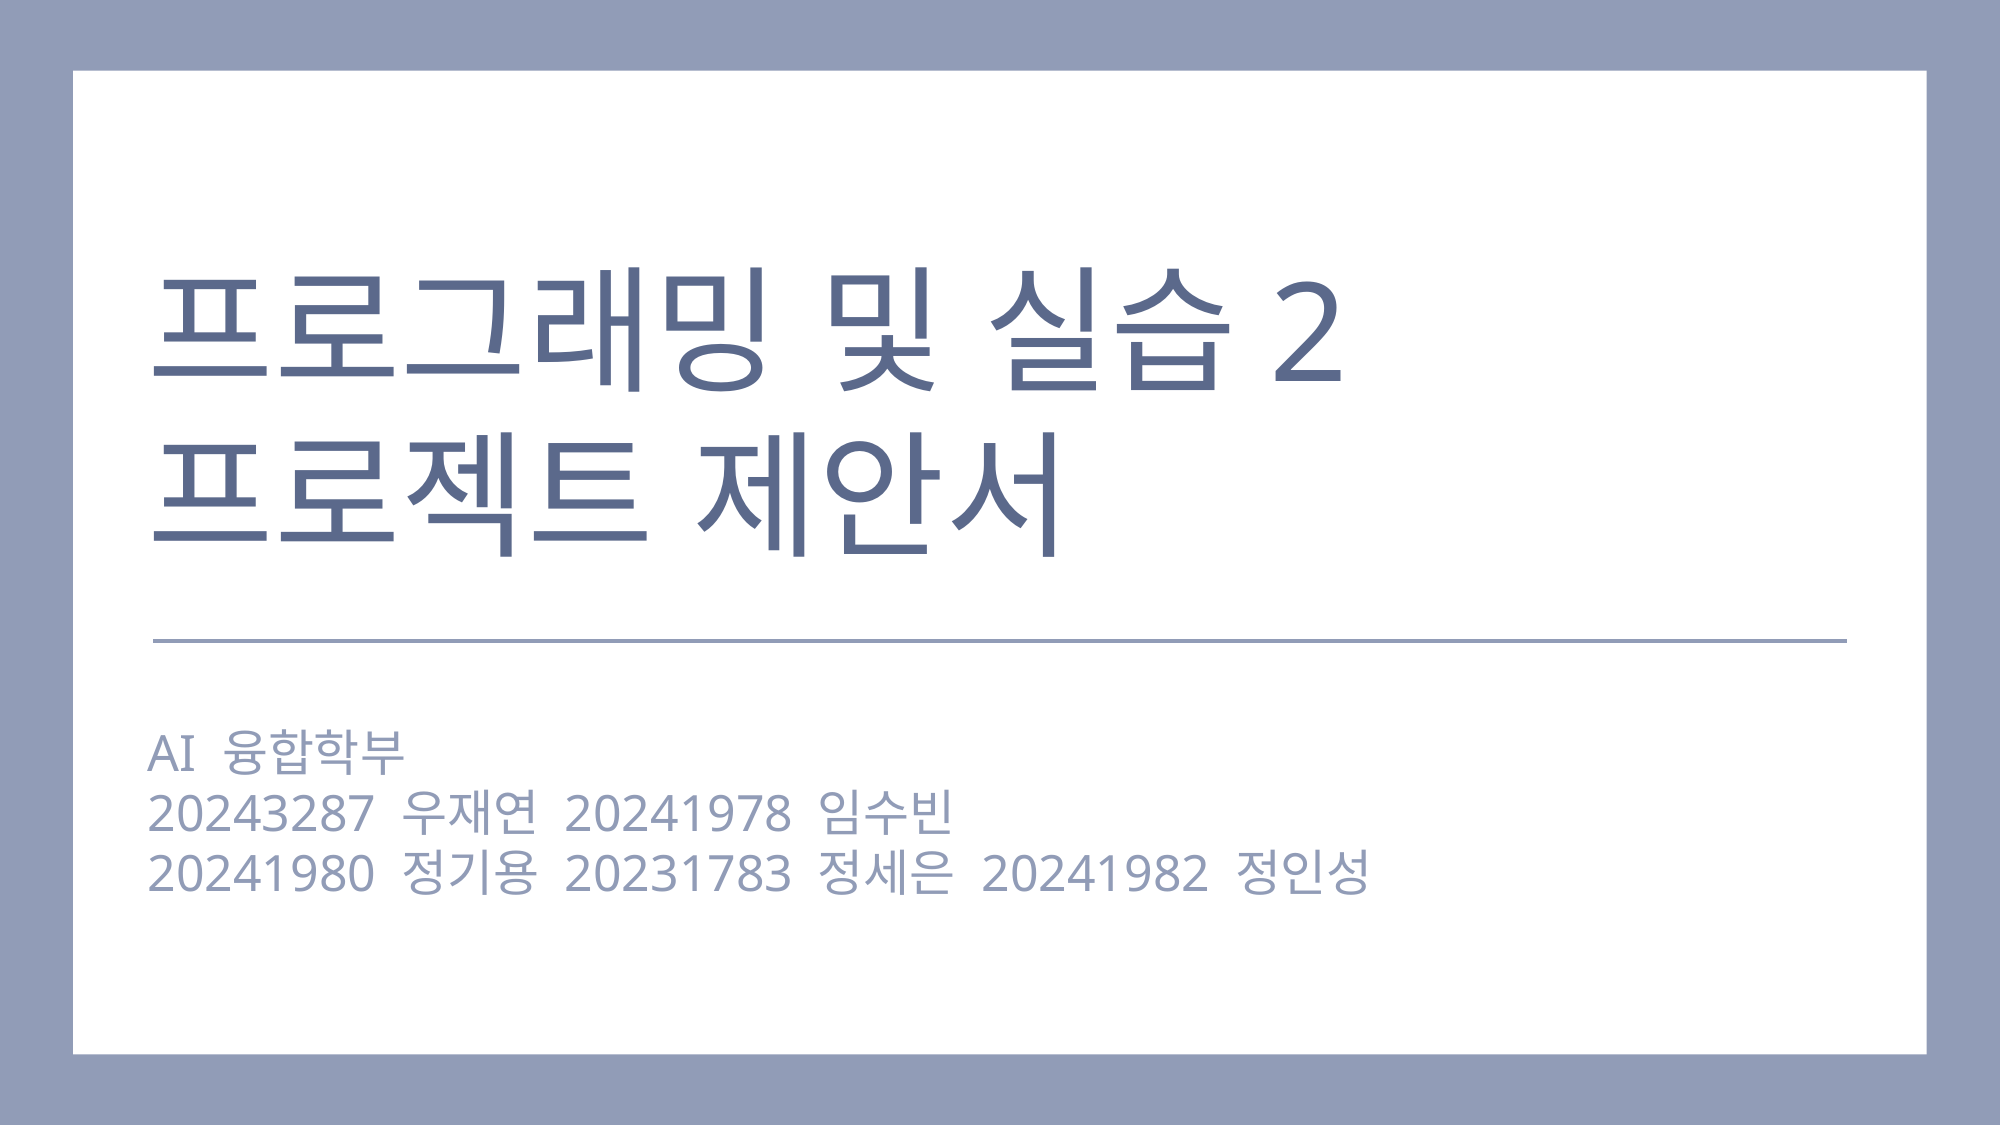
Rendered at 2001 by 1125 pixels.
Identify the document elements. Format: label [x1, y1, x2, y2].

text_box [72, 70, 1928, 1055]
text_box [133, 237, 1847, 911]
